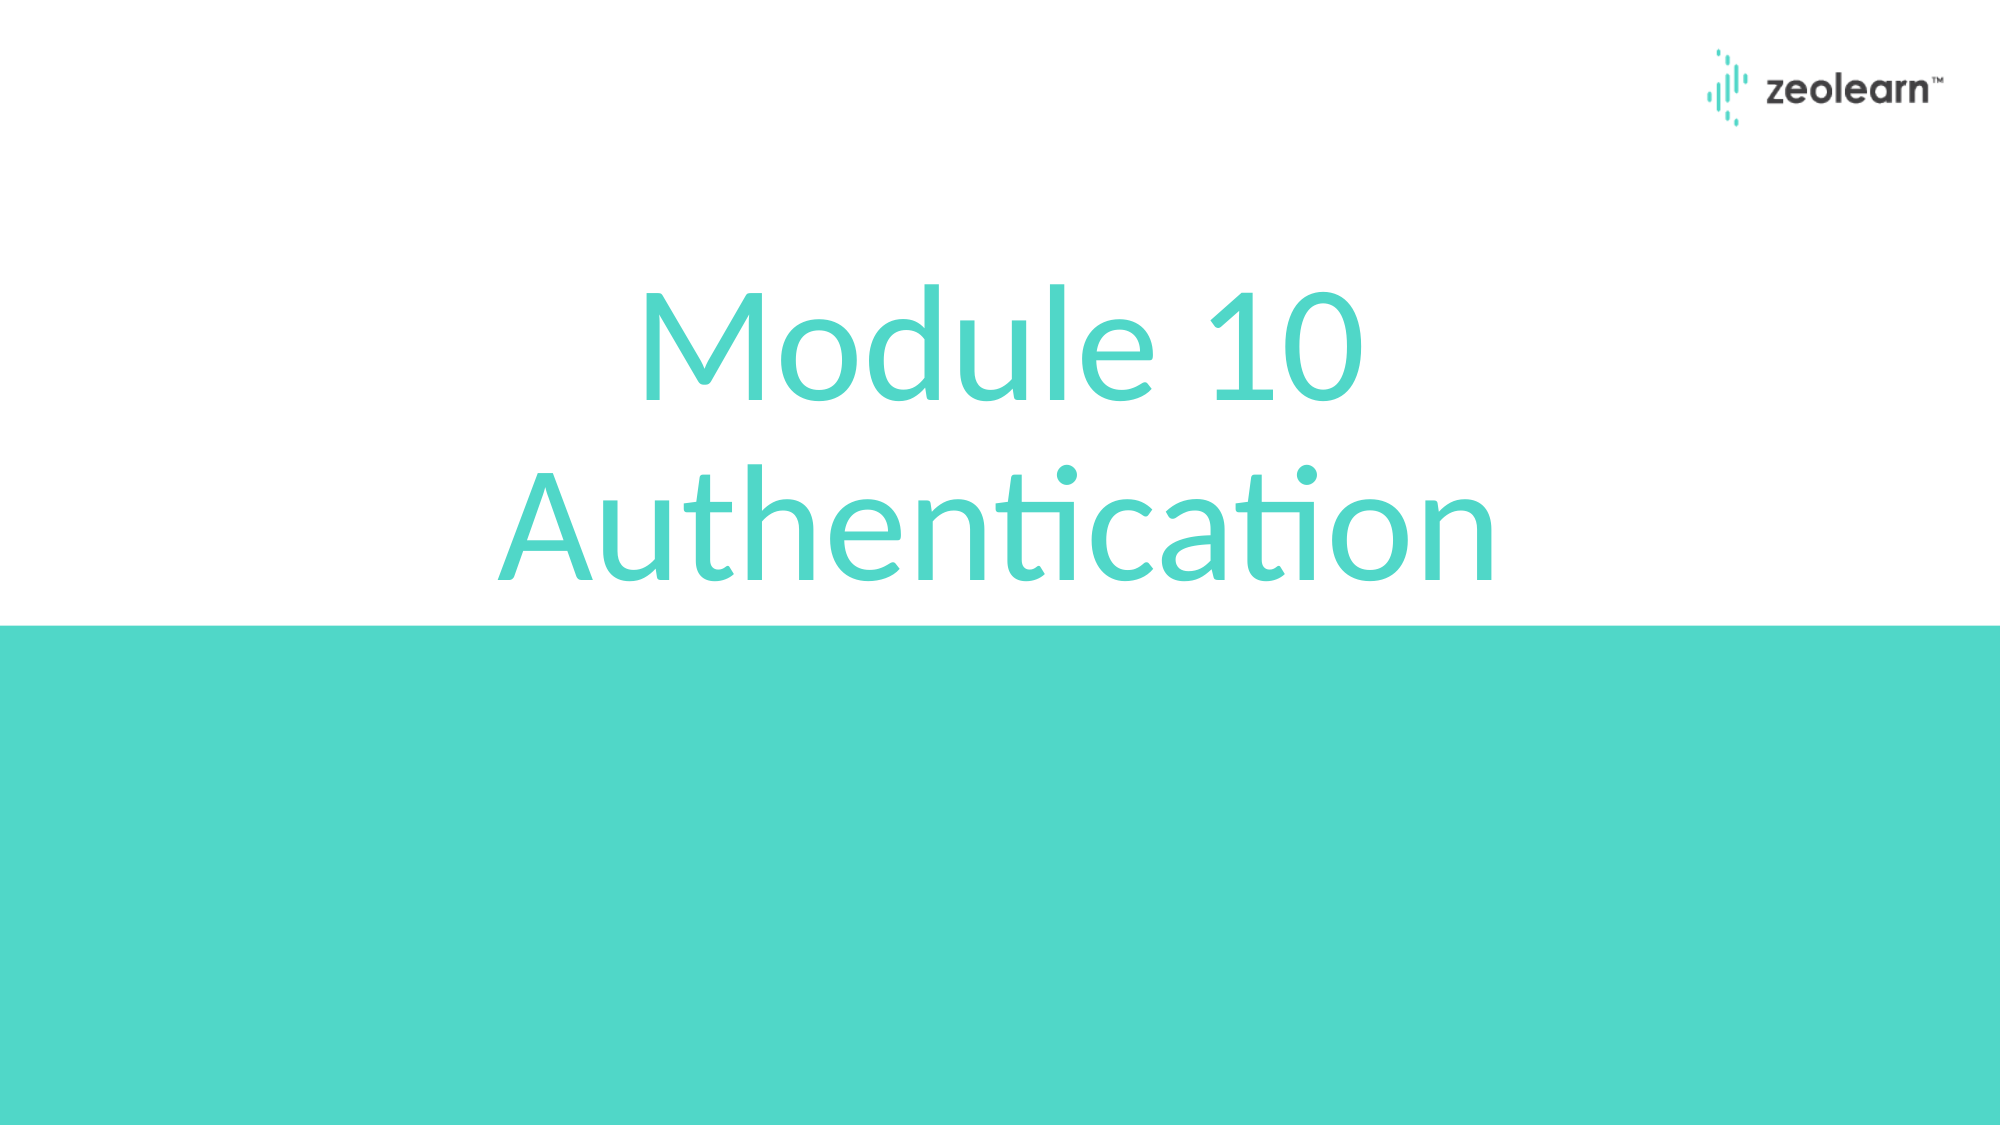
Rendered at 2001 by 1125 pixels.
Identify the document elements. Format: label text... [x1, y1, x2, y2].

title Module 10 Authentication [249, 232, 1750, 625]
picture [1686, 37, 1965, 140]
